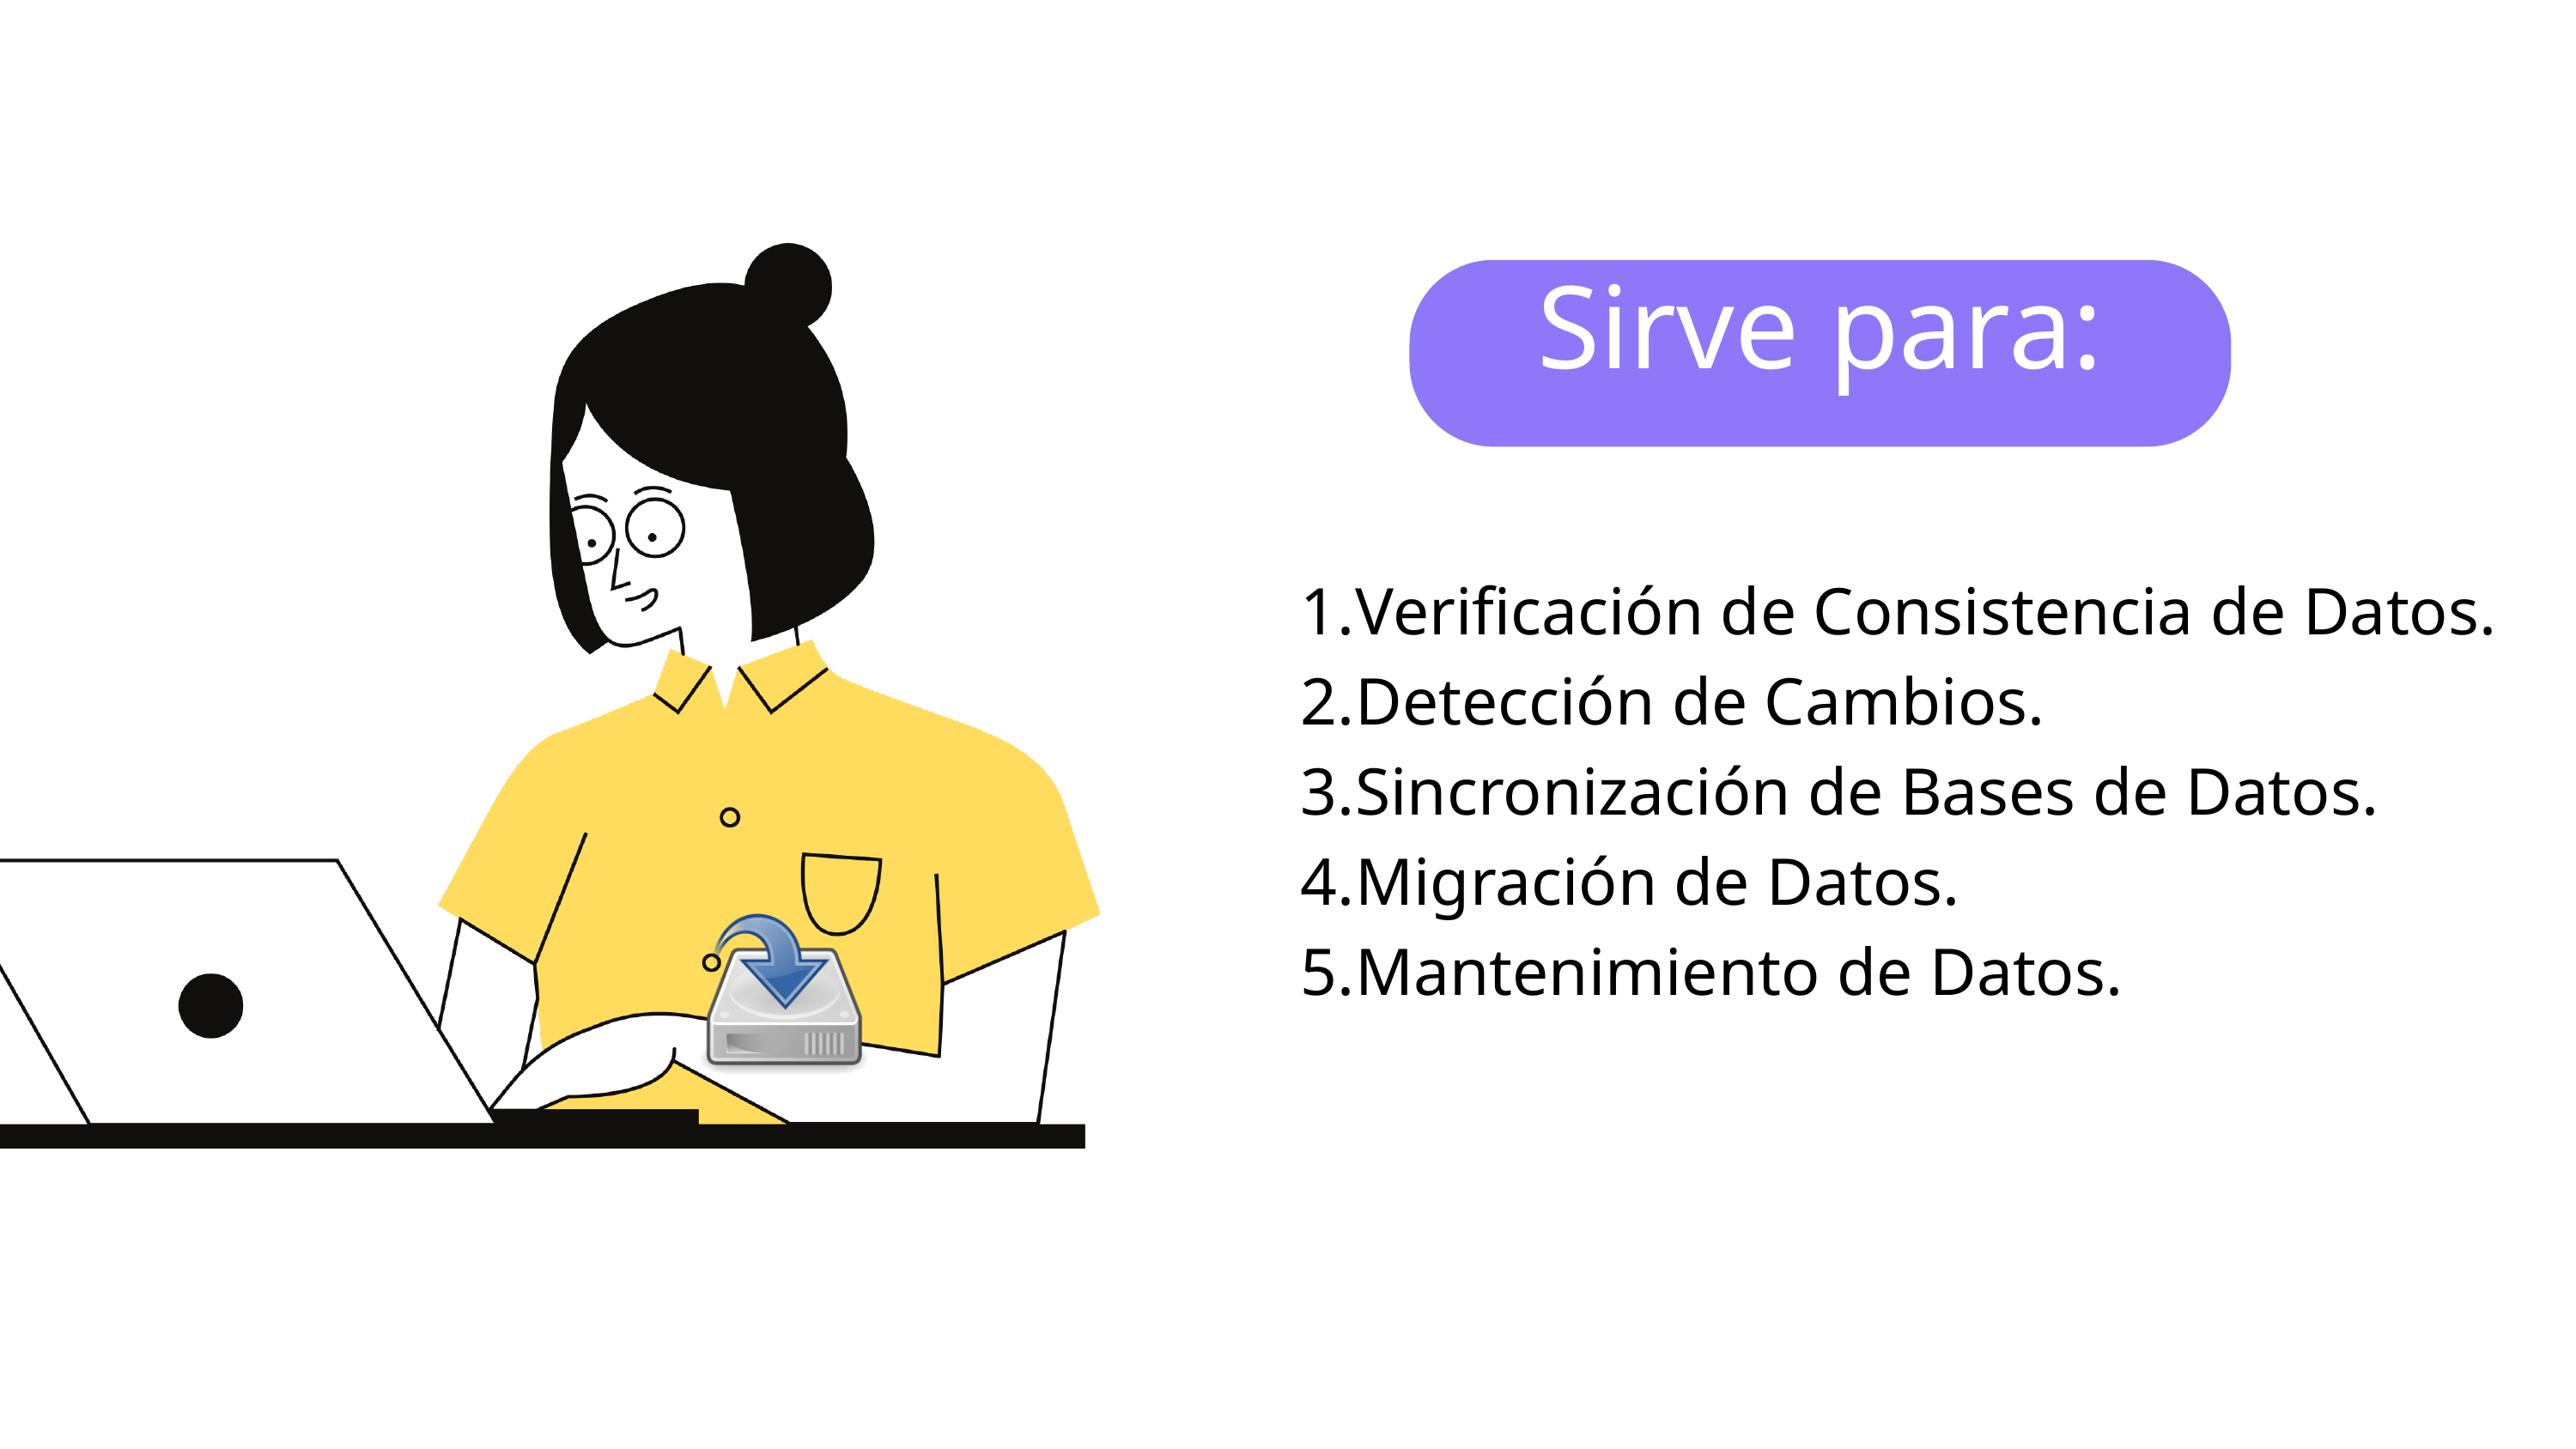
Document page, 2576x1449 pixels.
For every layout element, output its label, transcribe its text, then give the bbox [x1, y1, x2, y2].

text_box [697, 885, 871, 1076]
text_box [0, 243, 1101, 1149]
text_box Verificación de Consistencia de Datos. Detección de Cambios. Sincronización de Bases de Datos. Migración de Datos. Mantenimiento de Datos. [1245, 557, 2523, 1009]
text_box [1409, 259, 2232, 447]
